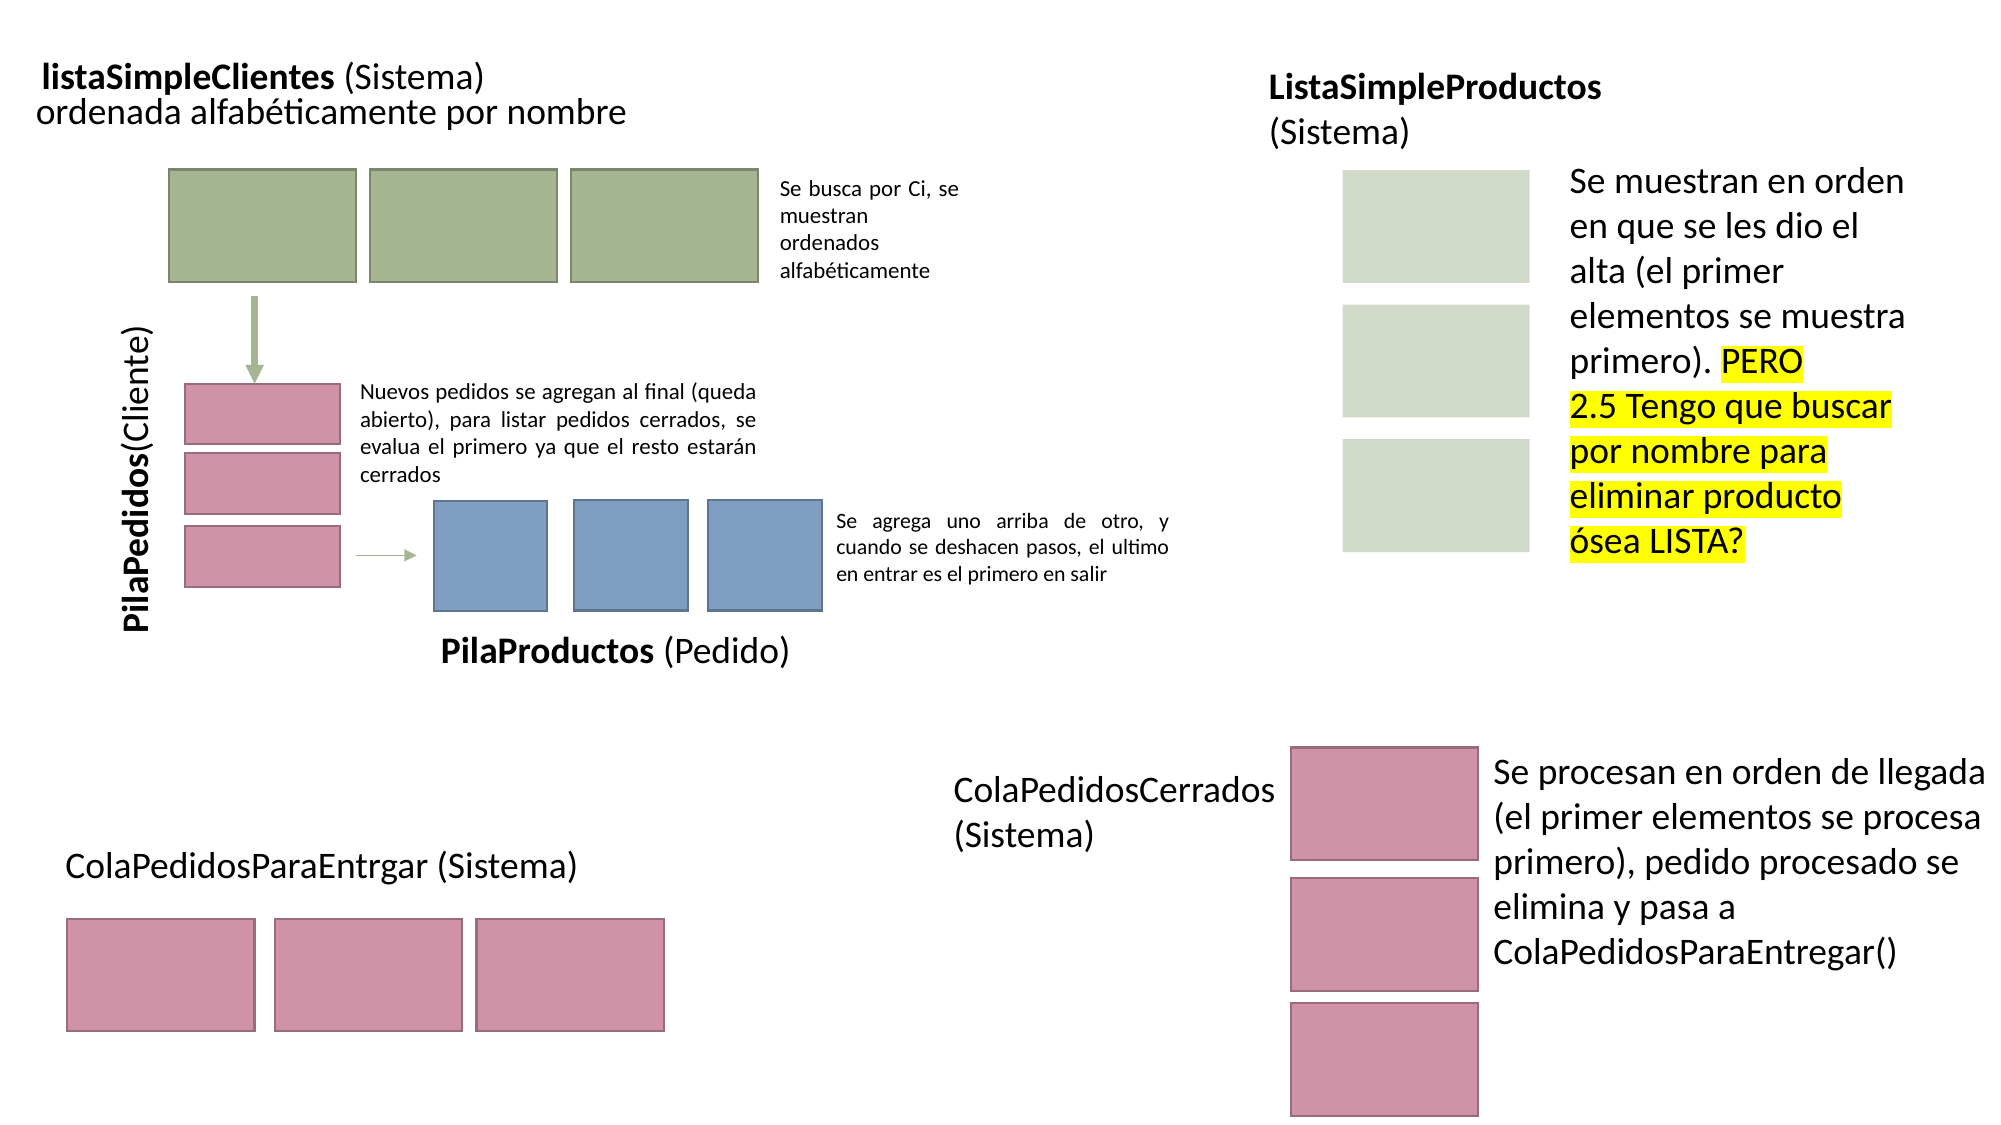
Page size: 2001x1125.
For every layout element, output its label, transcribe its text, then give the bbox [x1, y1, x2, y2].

text_box listaSimpleClientes (Sistema) [27, 44, 586, 79]
text_box [184, 452, 341, 515]
text_box [369, 168, 558, 283]
text_box [433, 500, 548, 612]
text_box [1290, 877, 1479, 992]
text_box ListaSimpleProductos (Sistema) [1254, 54, 1666, 160]
text_box Se busca por Ci, se muestran ordenados alfabéticamente [765, 165, 975, 291]
text_box PilaPedidos(Cliente) [103, 310, 163, 649]
text_box [573, 499, 689, 612]
text_box Se agrega uno arriba de otro, y cuando se deshacen pasos, el ultimo en entrar es el primero en salir [821, 499, 1185, 593]
text_box [274, 918, 463, 1032]
text_box [66, 918, 256, 1032]
text_box ColaPedidosCerrados (Sistema) [938, 757, 1299, 863]
text_box [1342, 439, 1530, 553]
text_box [1290, 1002, 1479, 1117]
text_box [1290, 746, 1478, 861]
text_box [168, 168, 357, 283]
text_box Se muestran en orden en que se les dio el alta (el primer elementos se muestra primero). PERO 2.5 Tengo que buscar por nombre para eliminar producto ósea LISTA? [1554, 148, 1930, 569]
text_box [707, 499, 823, 612]
text_box [184, 383, 341, 445]
text_box [475, 918, 665, 1032]
text_box PilaProductos (Pedido) [426, 619, 807, 679]
text_box [1342, 170, 1530, 283]
text_box [184, 525, 341, 588]
text_box Se procesan en orden de llegada (el primer elementos se procesa primero), pedido procesado se elimina y pasa a ColaPedidosParaEntregar() [1478, 739, 2000, 979]
text_box ColaPedidosParaEntrgar (Sistema) [50, 833, 629, 894]
text_box ordenada alfabéticamente por nombre [21, 79, 664, 140]
text_box [570, 168, 759, 283]
text_box Nuevos pedidos se agregan al final (queda abierto), para listar pedidos cerrados, se evalua el primero ya que el resto estarán cerrados [345, 369, 772, 495]
text_box [1342, 304, 1530, 418]
